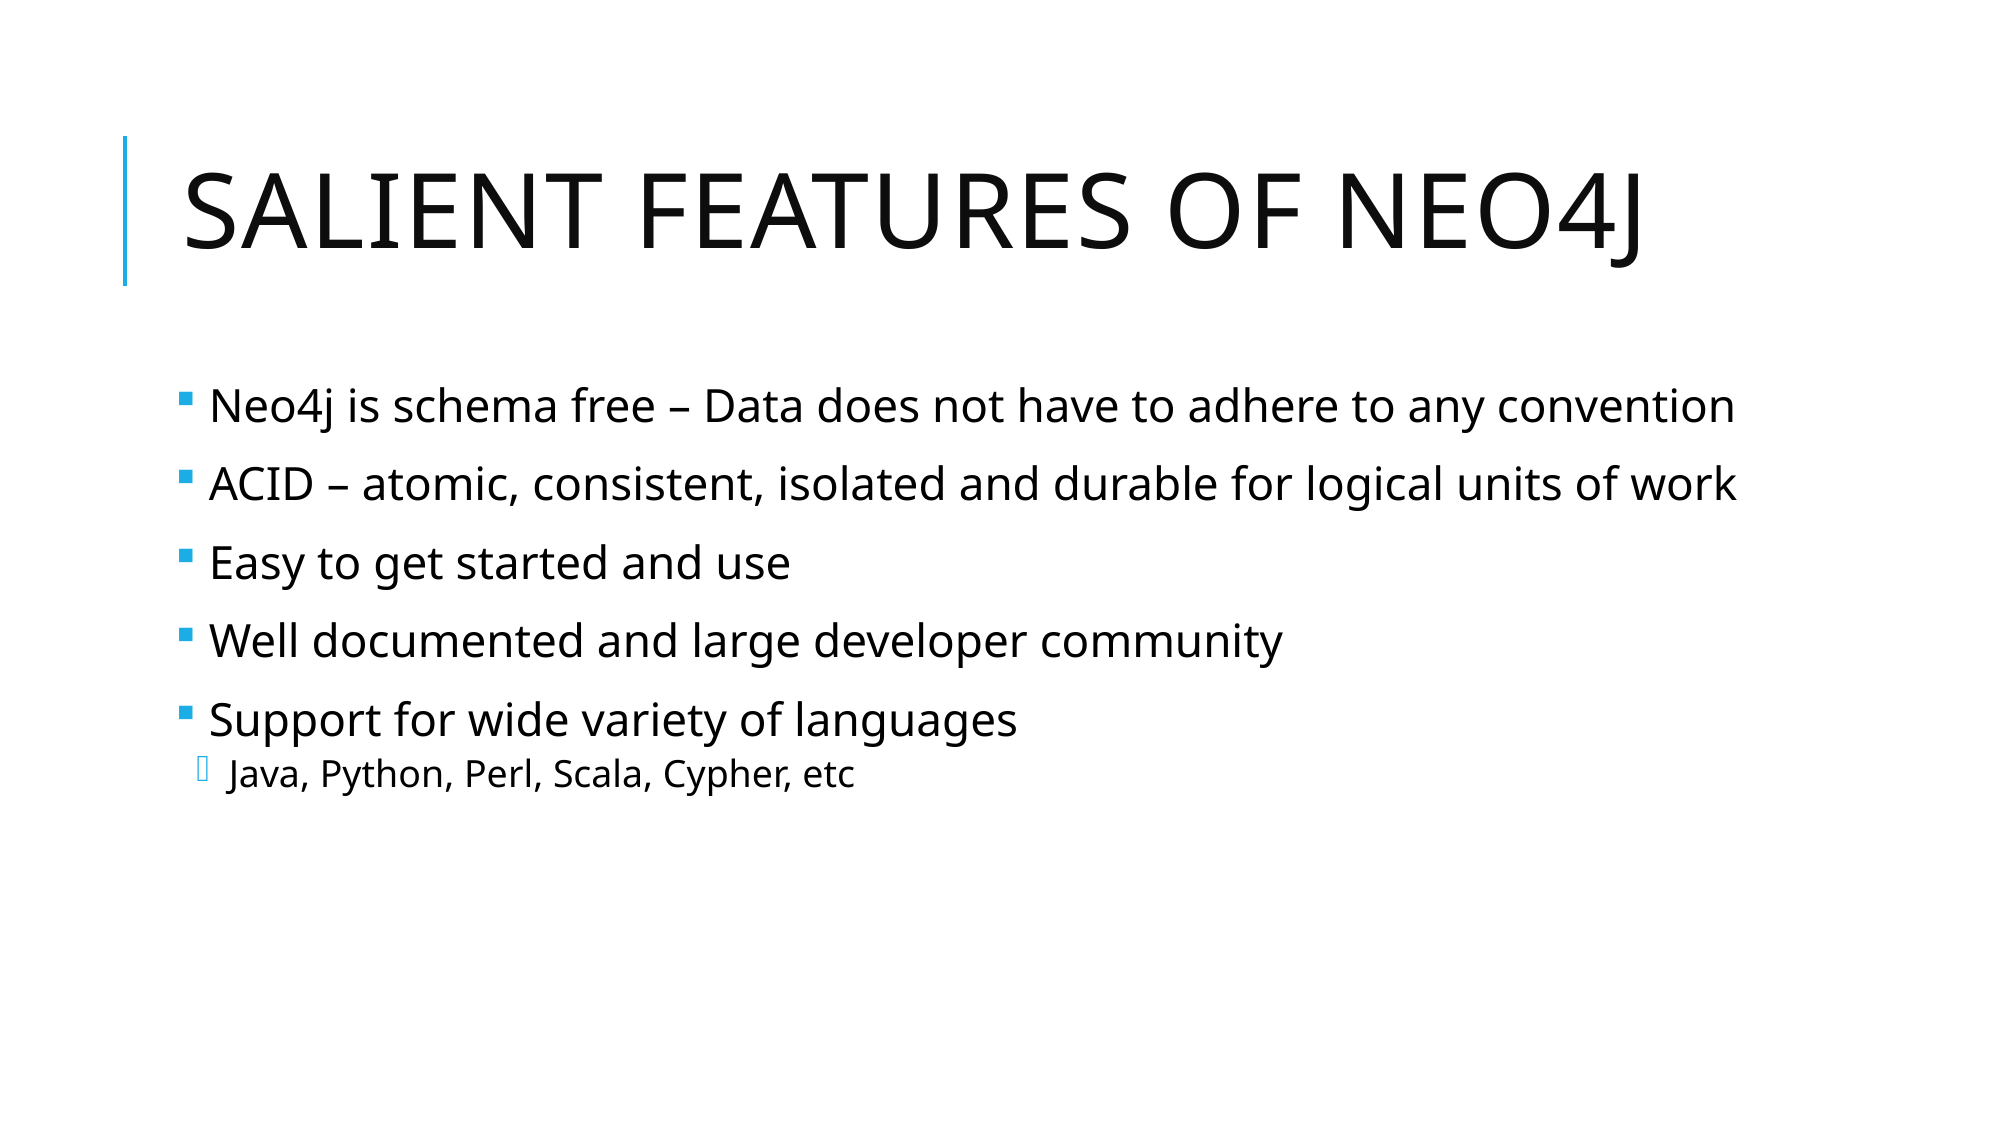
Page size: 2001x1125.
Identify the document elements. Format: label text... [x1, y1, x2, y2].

title Salient features of Neo4j [168, 96, 1763, 342]
list Neo4j is schema free – Data does not have to adhere to any convention ACID – atomic, consistent, isolated and durable for logical units of work Easy to get started and use Well documented and large developer community Support for wide variety of languages Java, Python, Perl, Scala, Cypher, etc [168, 375, 1763, 1035]
